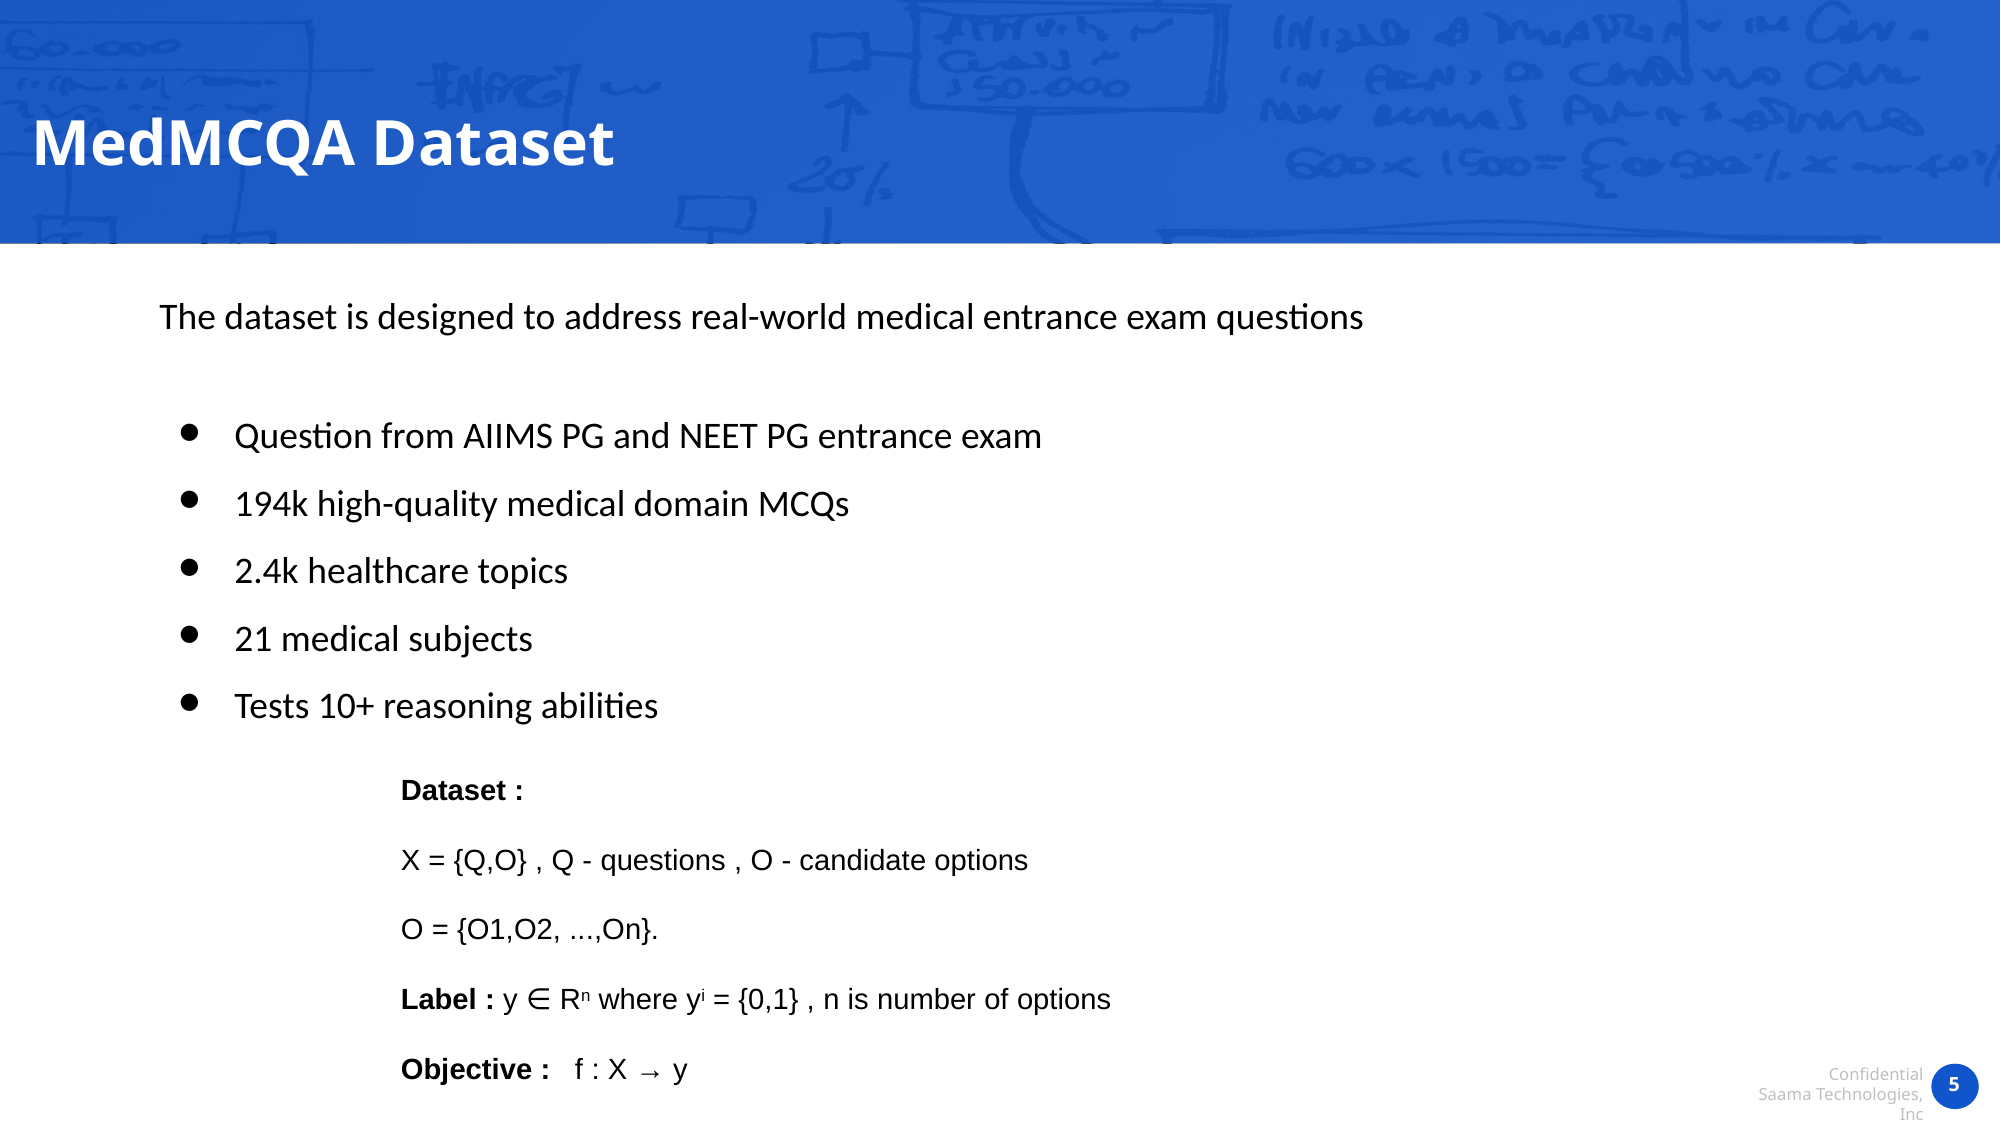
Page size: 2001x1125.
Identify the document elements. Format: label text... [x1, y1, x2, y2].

text_box The dataset is designed to address real-world medical entrance exam questions Question from AIIMS PG and NEET PG entrance exam 194k high-quality medical domain MCQs 2.4k healthcare topics 21 medical subjects Tests 10+ reasoning abilities [144, 277, 1770, 659]
text_box Dataset : X = {Q,O} , Q - questions , O - candidate options O = {O1,O2, ...,On}. Label : y ∈ Rn where yi = {0,1} , n is number of options Objective : f : X → y [385, 755, 1499, 1101]
title MedMCQA Dataset [0, 69, 2000, 212]
slide_number ‹#› [1925, 1066, 1983, 1105]
